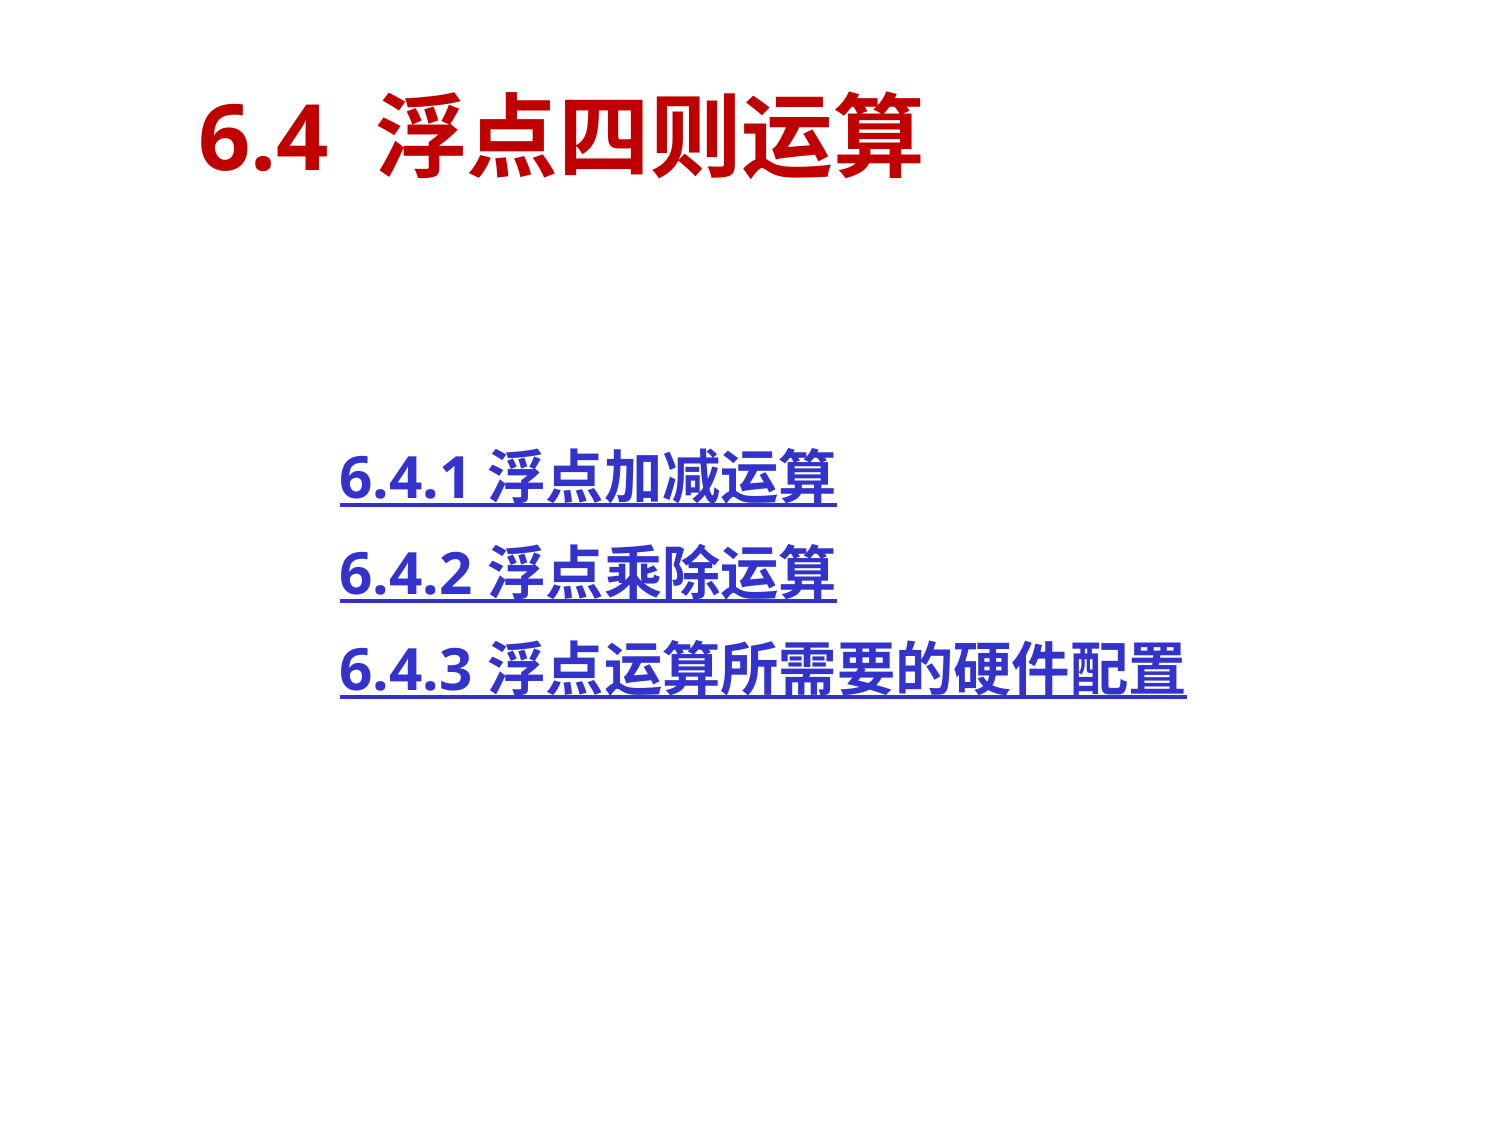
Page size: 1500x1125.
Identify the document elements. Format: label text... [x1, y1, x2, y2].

title 6.4 浮点四则运算 [182, 71, 1446, 197]
list 6.4.1 浮点加减运算 6.4.2 浮点乘除运算 6.4.3 浮点运算所需要的硬件配置 [324, 432, 1346, 706]
